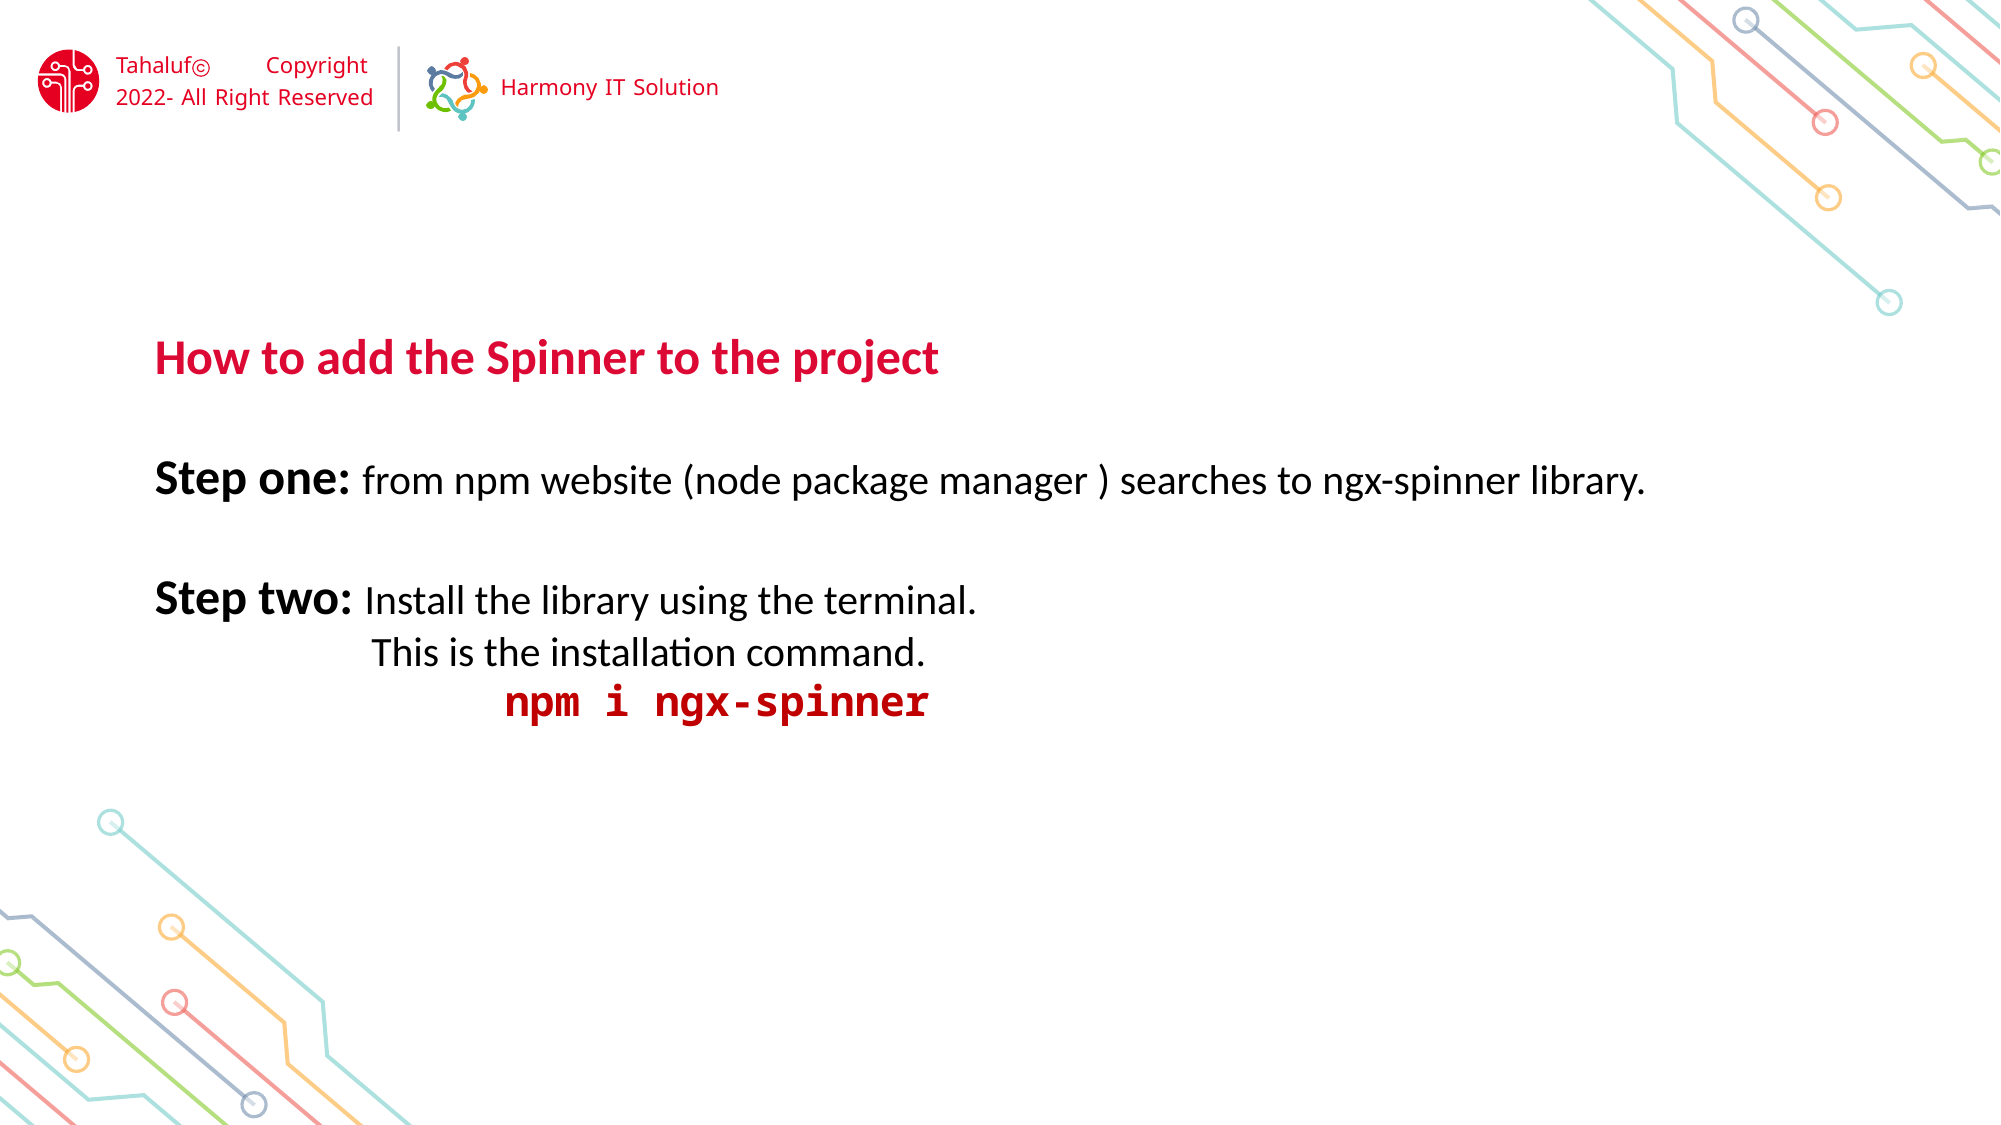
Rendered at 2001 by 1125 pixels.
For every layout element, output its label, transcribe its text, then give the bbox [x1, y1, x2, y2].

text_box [0, 808, 413, 1125]
text_box How to add the Spinner to the project Step one: from npm website (node package manager ) searches to ngx-spinner library. Step two: Install the library using the terminal. This is the installation command. npm i ngx-spinner [140, 316, 1838, 912]
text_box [426, 57, 488, 121]
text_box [1587, 0, 2000, 317]
text_box Harmony IT Solution [499, 71, 733, 100]
text_box Tahaluf Copyright 2022- All Right Reserved [114, 45, 378, 110]
text_box [37, 49, 100, 113]
picture [192, 59, 210, 77]
